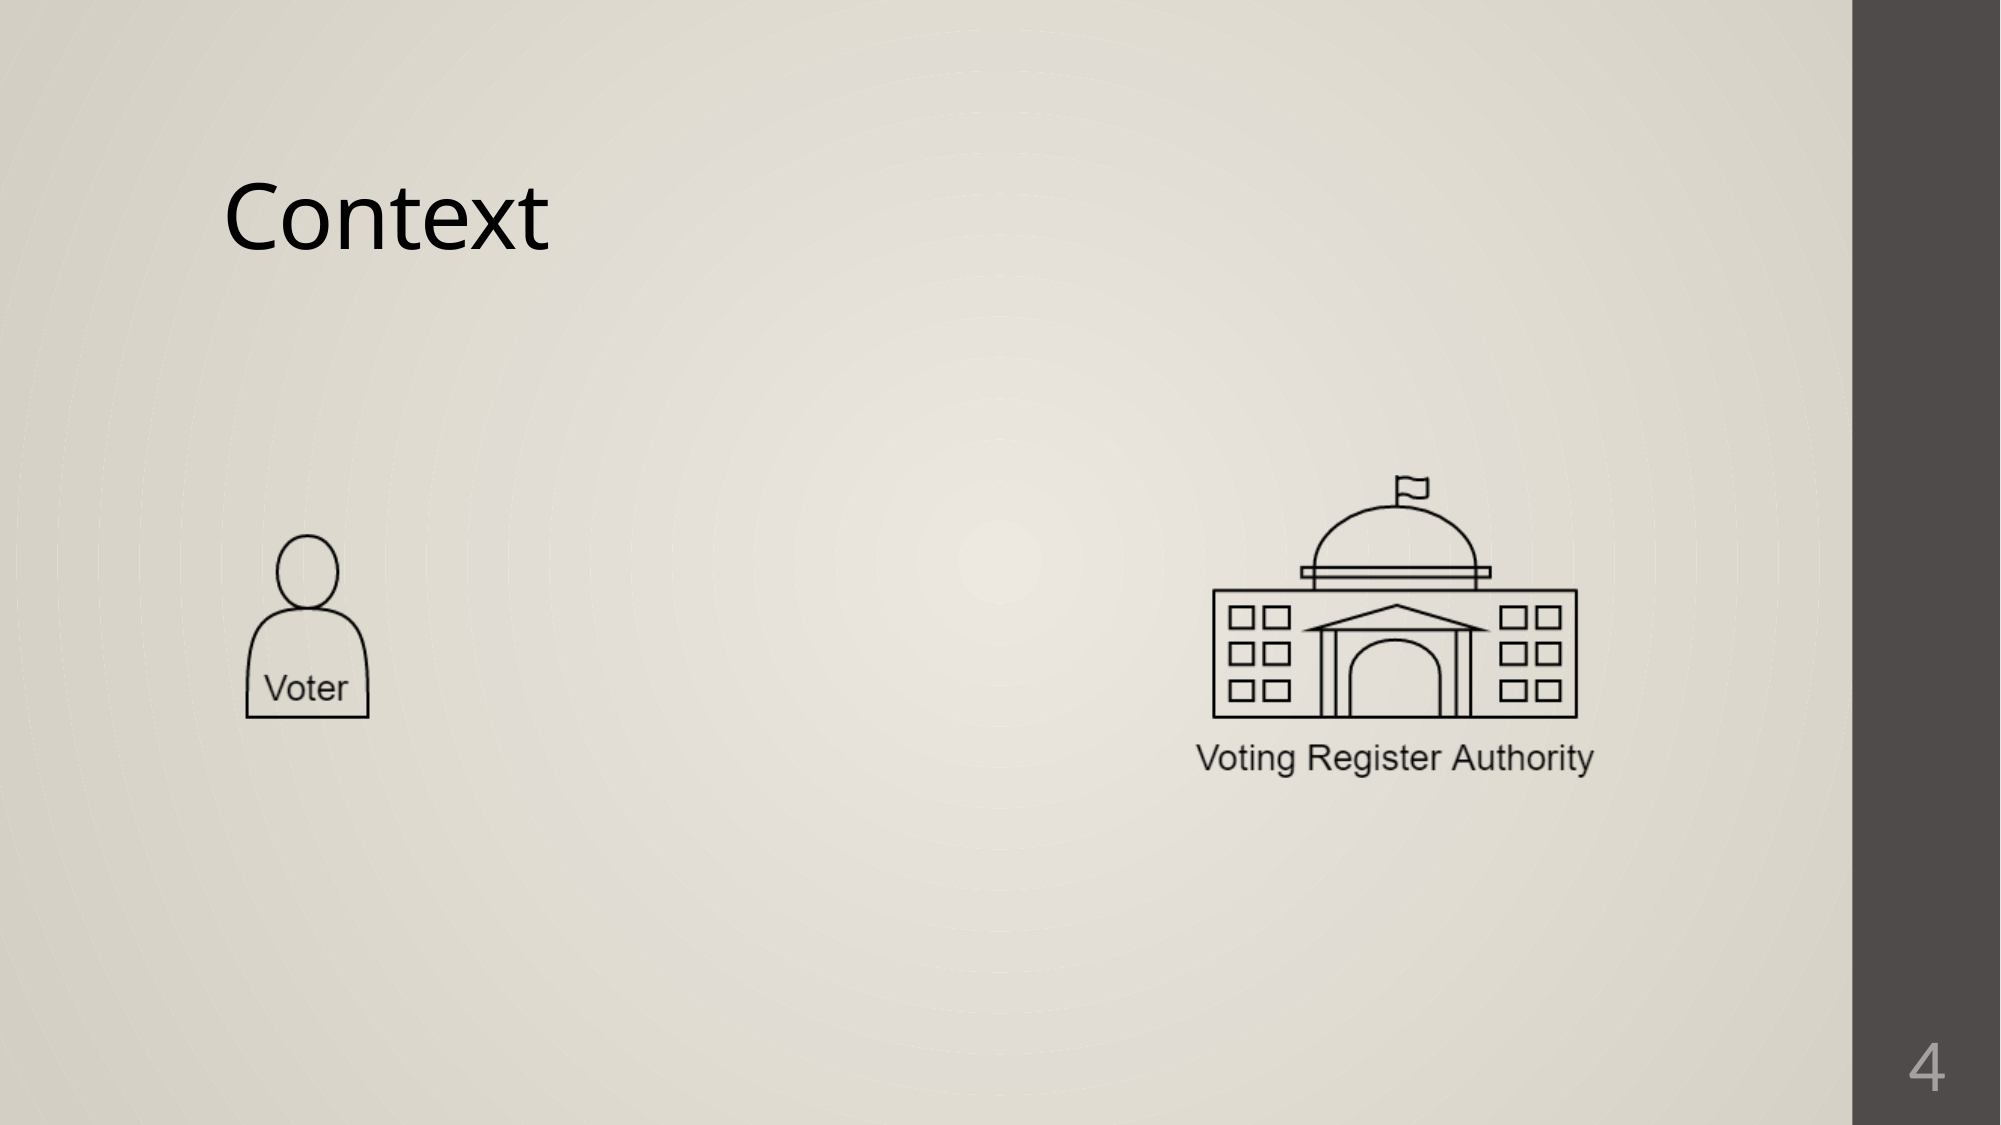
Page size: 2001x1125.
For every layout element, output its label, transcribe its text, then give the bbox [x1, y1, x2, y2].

slide_number 4 [1852, 1012, 2000, 1110]
title Context [206, 37, 1797, 278]
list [125, 353, 1699, 961]
